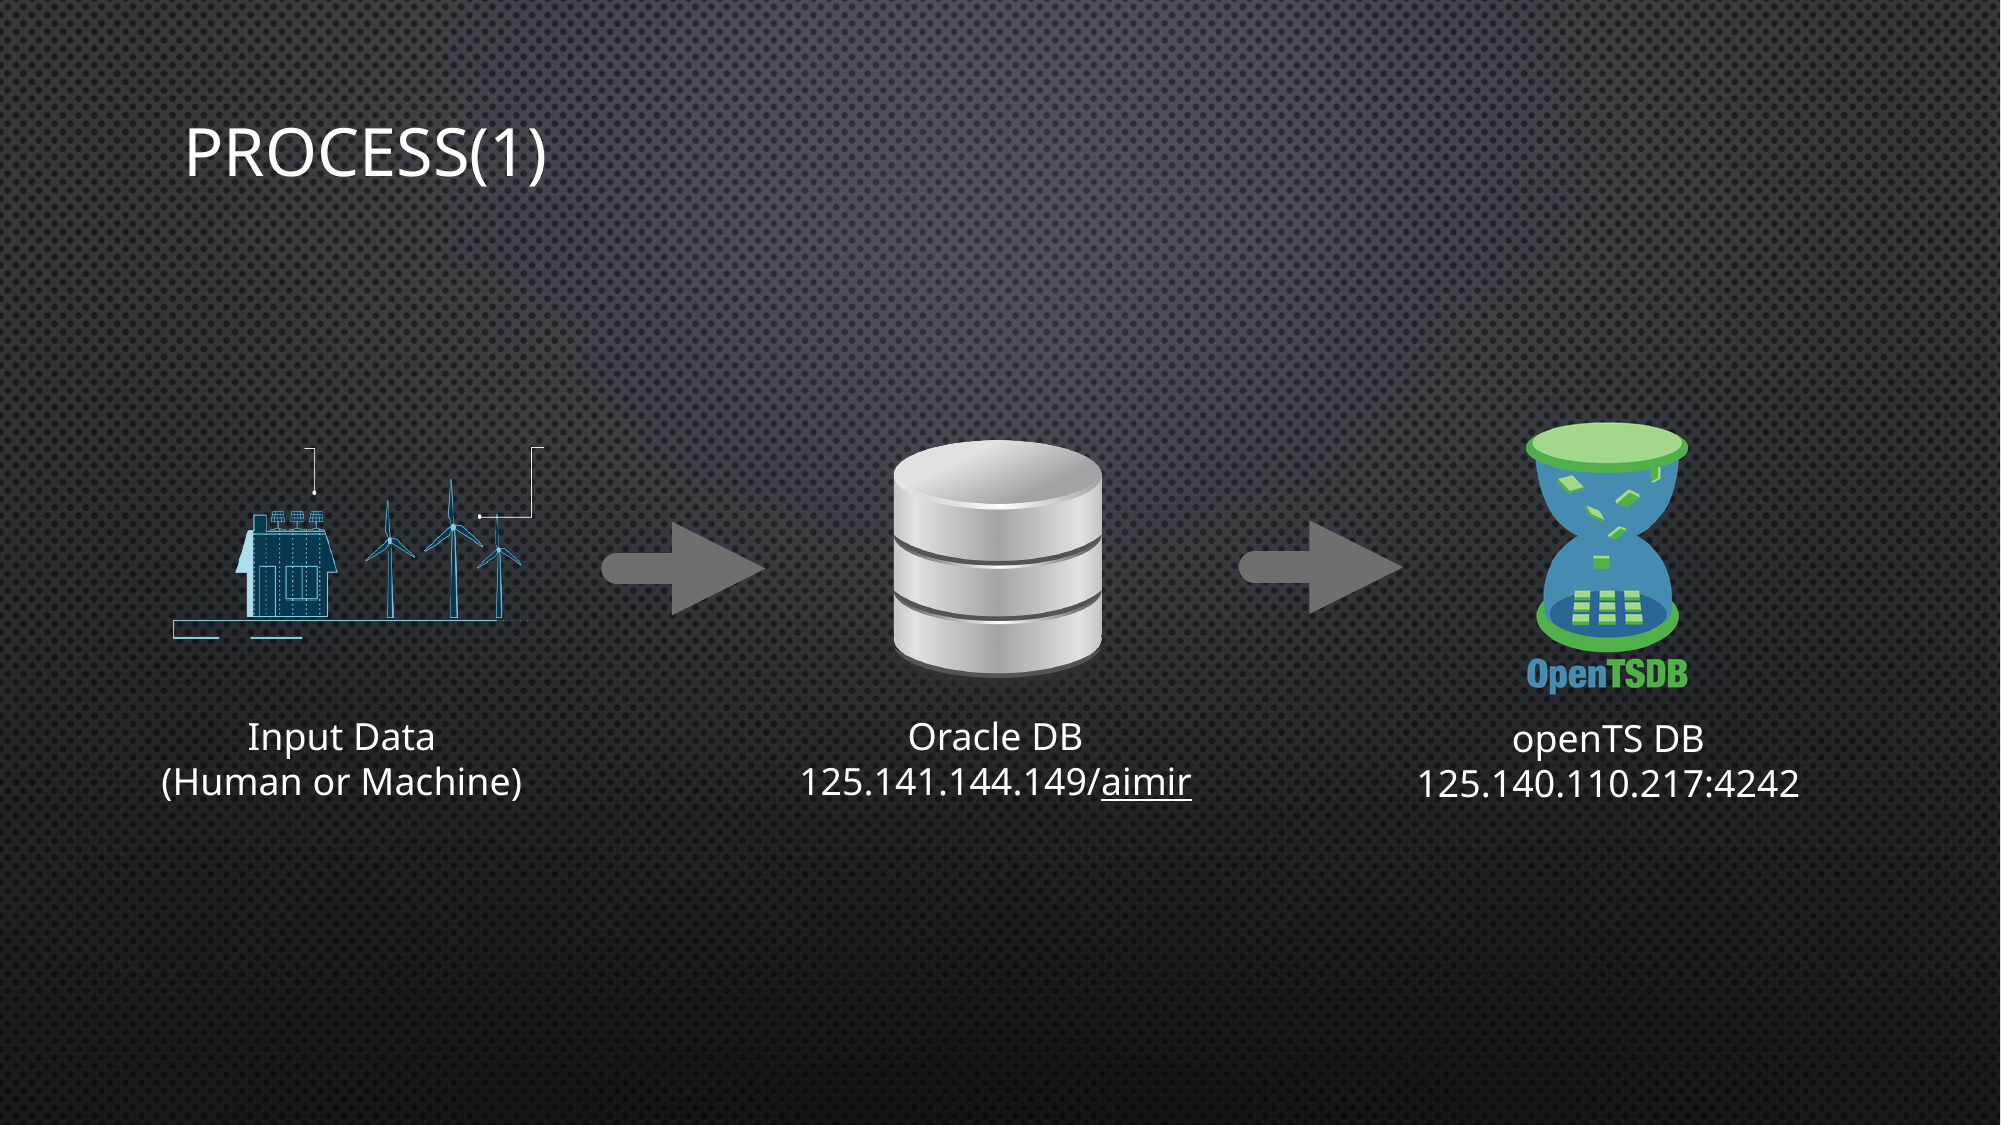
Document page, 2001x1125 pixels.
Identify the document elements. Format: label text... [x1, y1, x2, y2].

text_box openTS DB 125.140.110.217:4242 [1350, 707, 1867, 813]
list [880, 440, 1115, 700]
picture [173, 447, 551, 640]
text_box Input Data (Human or Machine) [119, 705, 564, 811]
title process(1) [168, 0, 1794, 307]
text_box Oracle DB 125.141.144.149/aimir [773, 705, 1218, 811]
picture [1354, 315, 1849, 810]
